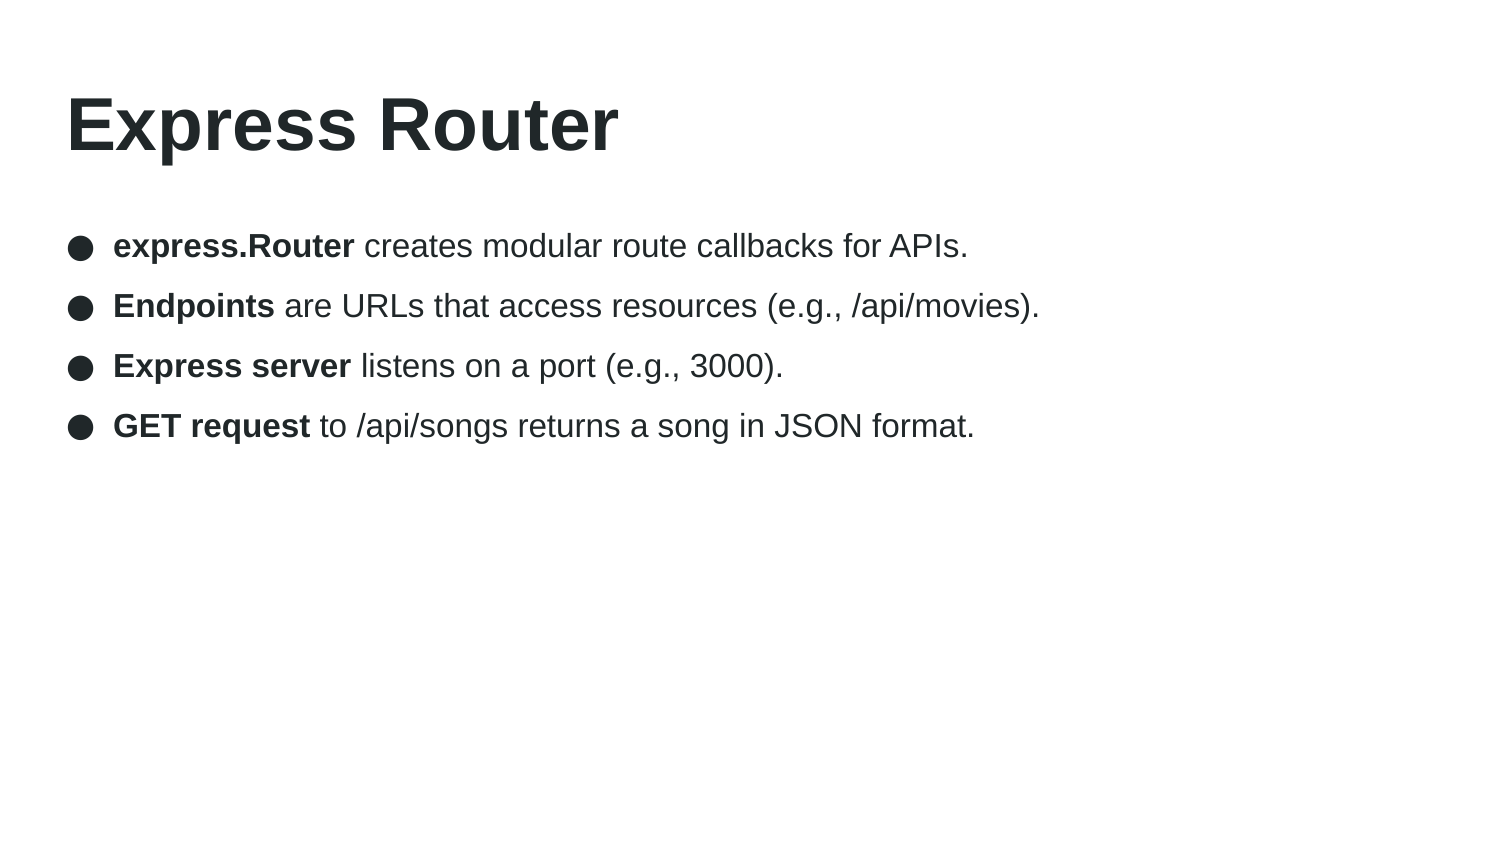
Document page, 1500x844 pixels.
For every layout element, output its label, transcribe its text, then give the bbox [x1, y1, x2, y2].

list express.Router creates modular route callbacks for APIs. Endpoints are URLs that access resources (e.g., /api/movies). Express server listens on a port (e.g., 3000). GET request to /api/songs returns a song in JSON format. [51, 79, 1078, 570]
title Express Router [51, 72, 1449, 167]
